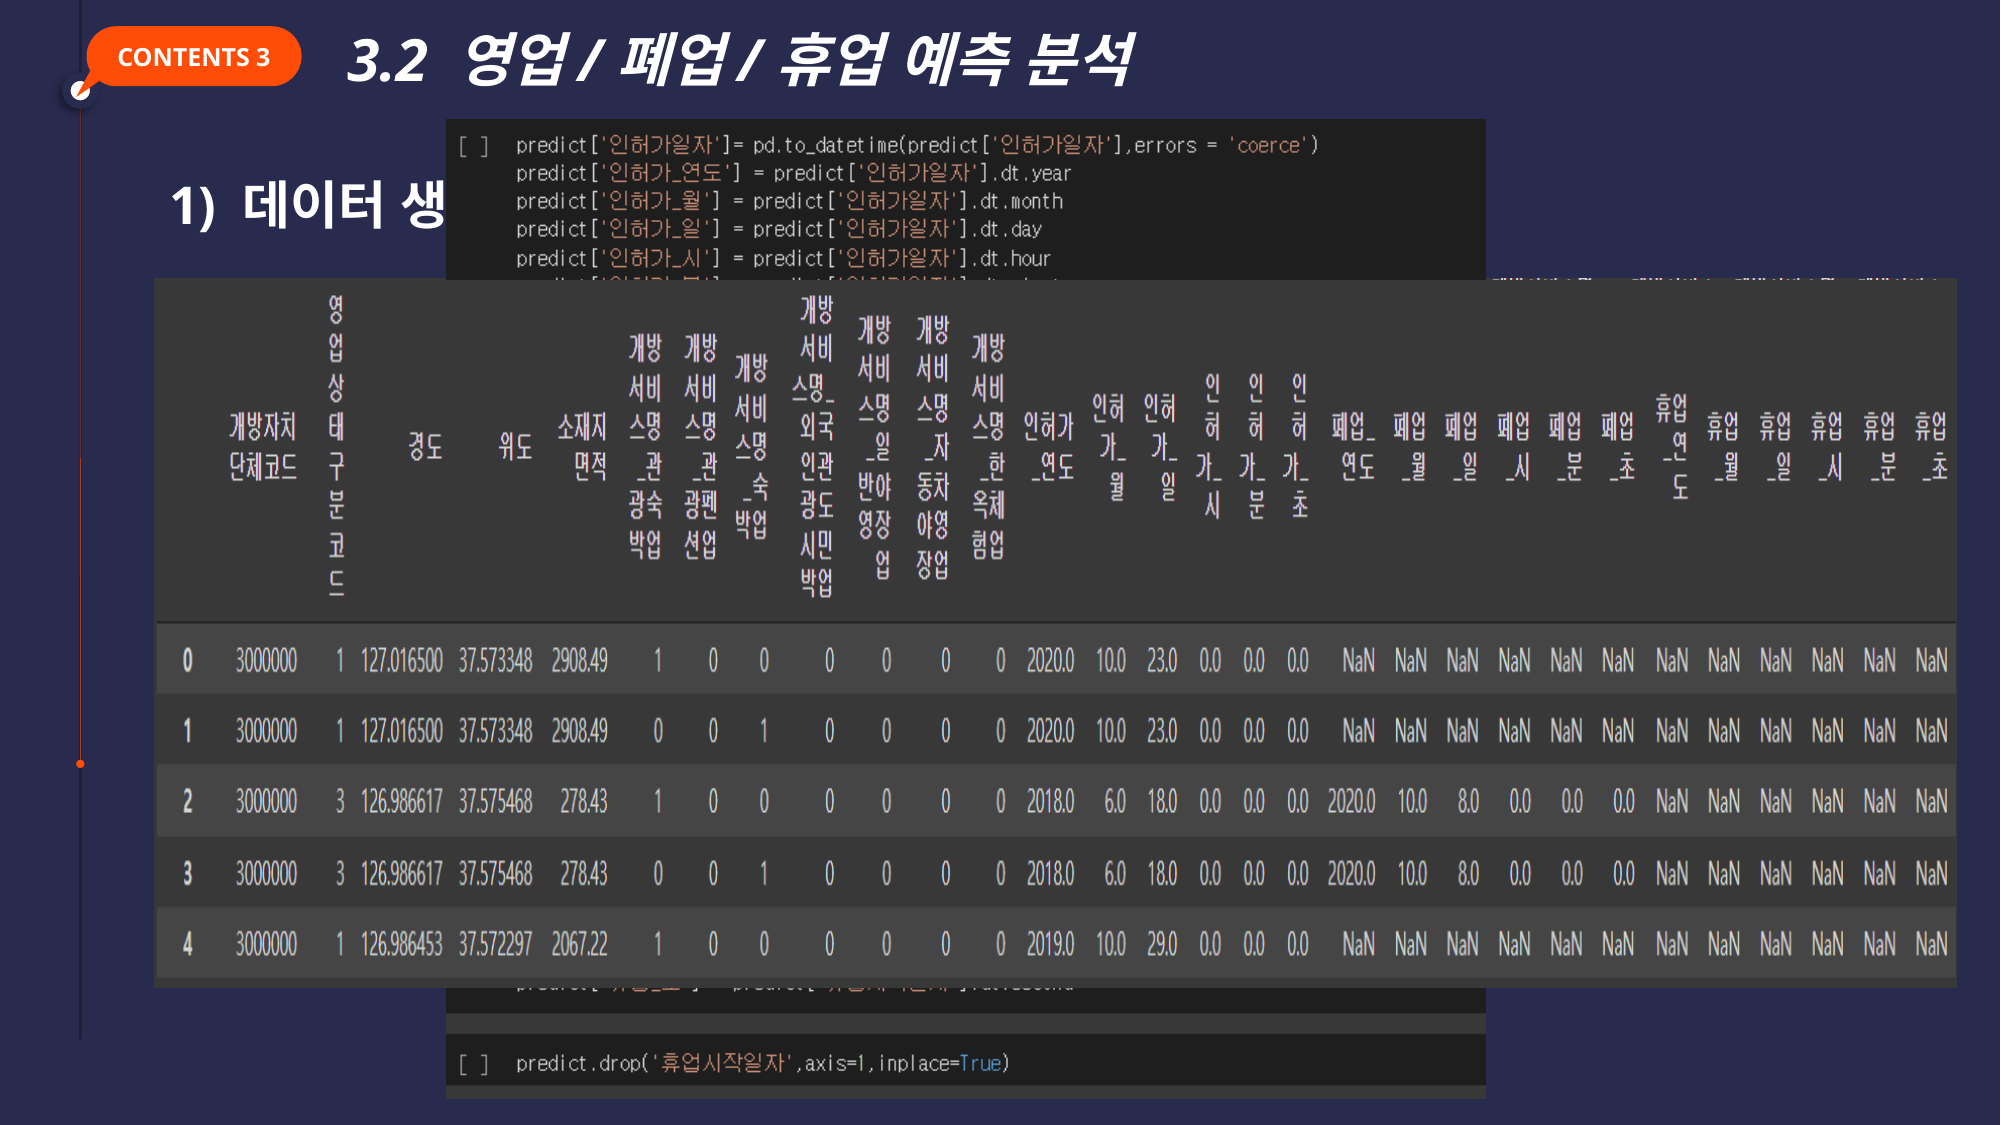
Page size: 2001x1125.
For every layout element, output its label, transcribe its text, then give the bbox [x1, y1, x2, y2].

text_box 3.2 영업/폐업/휴업 예측 분석 [332, 15, 1471, 101]
text_box 1) 데이터 생성 [302, 133, 446, 243]
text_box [66, 0, 302, 1040]
picture [154, 119, 1957, 1099]
